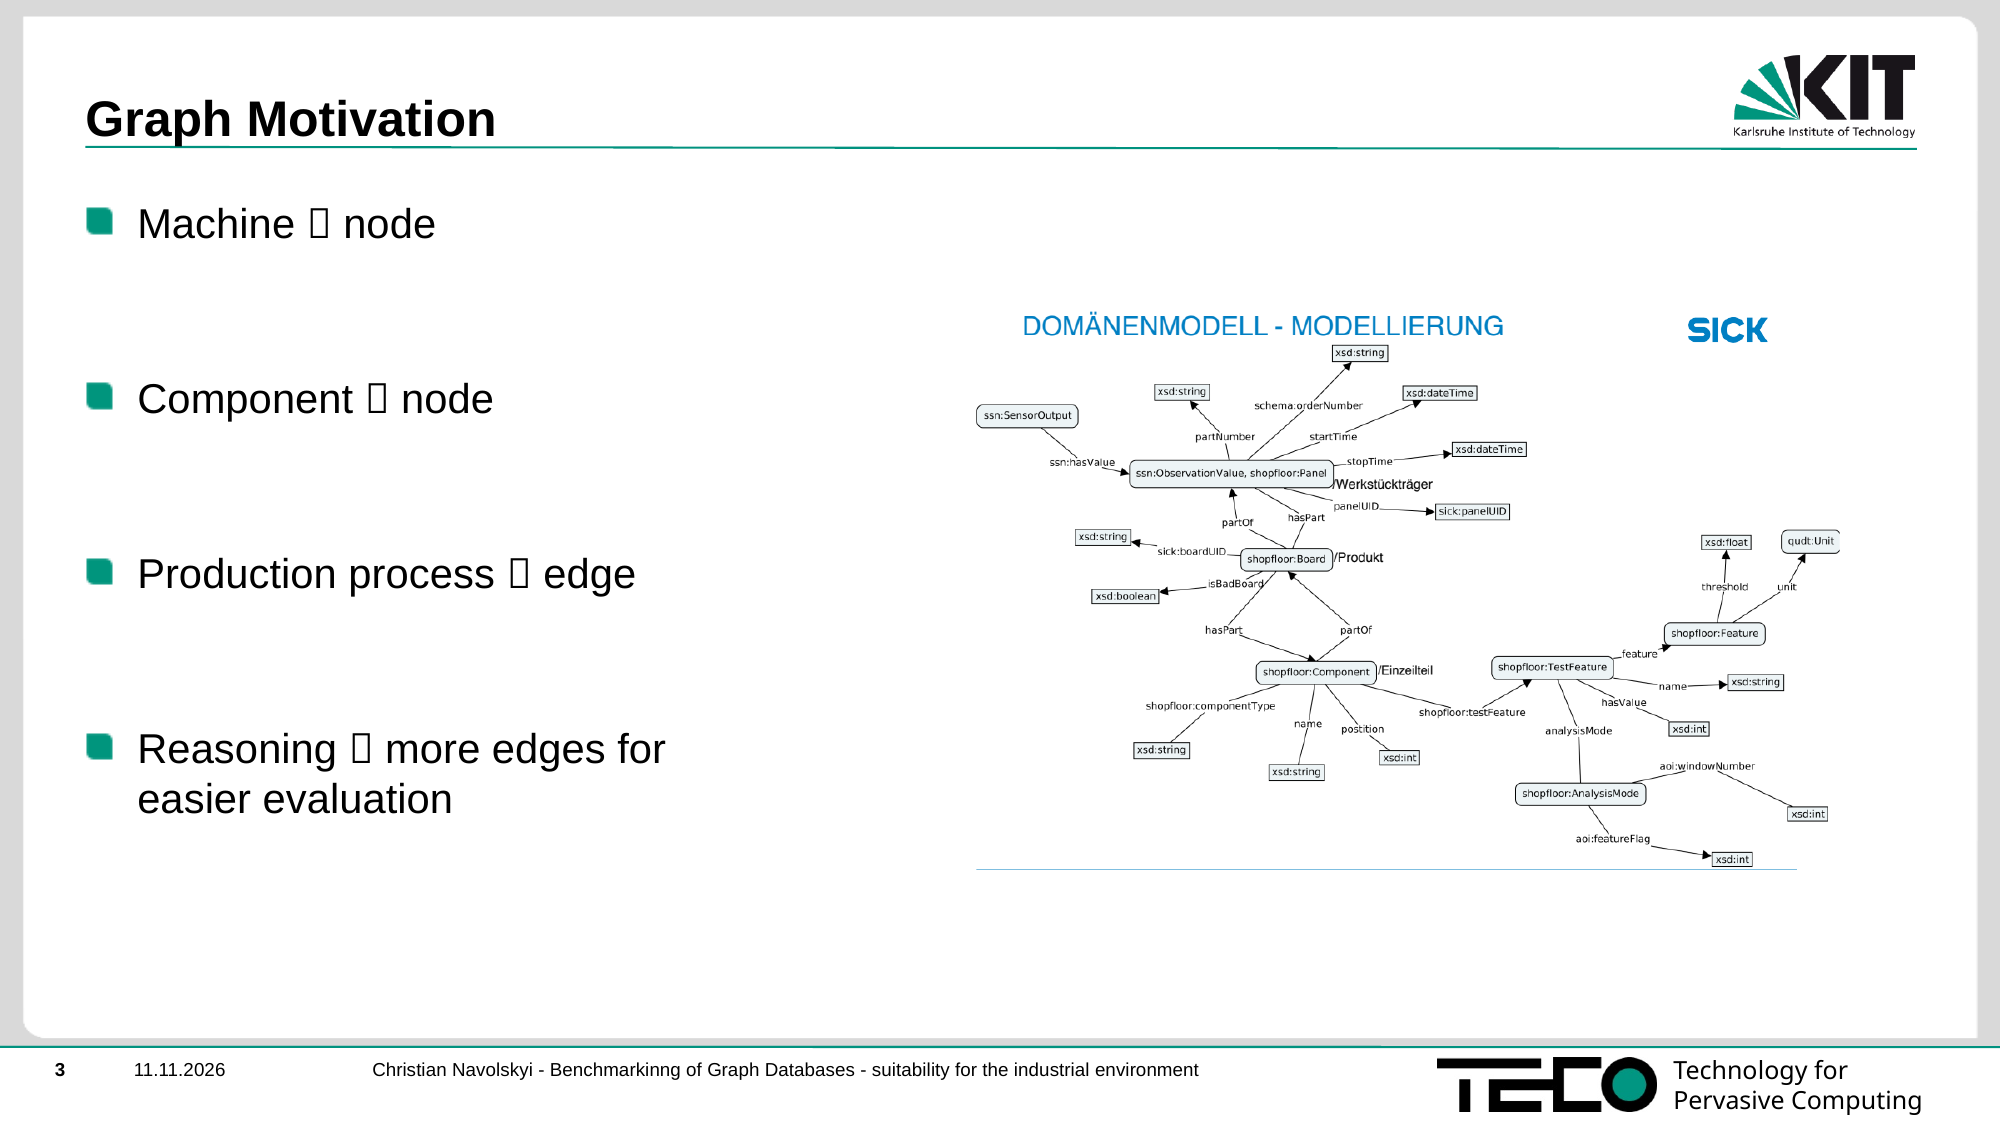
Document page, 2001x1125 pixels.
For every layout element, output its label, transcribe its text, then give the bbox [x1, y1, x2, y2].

title Graph Motivation [85, 54, 1598, 147]
list Machine  node Component  node Production process  edge Reasoning  more edges for easier evaluation [85, 196, 732, 1000]
picture [1437, 1057, 1657, 1112]
footer Christian Navolskyi - Benchmarkinng of Graph Databases - suitability for the industrial environment [372, 1057, 1302, 1117]
picture [0, 0, 2000, 1046]
